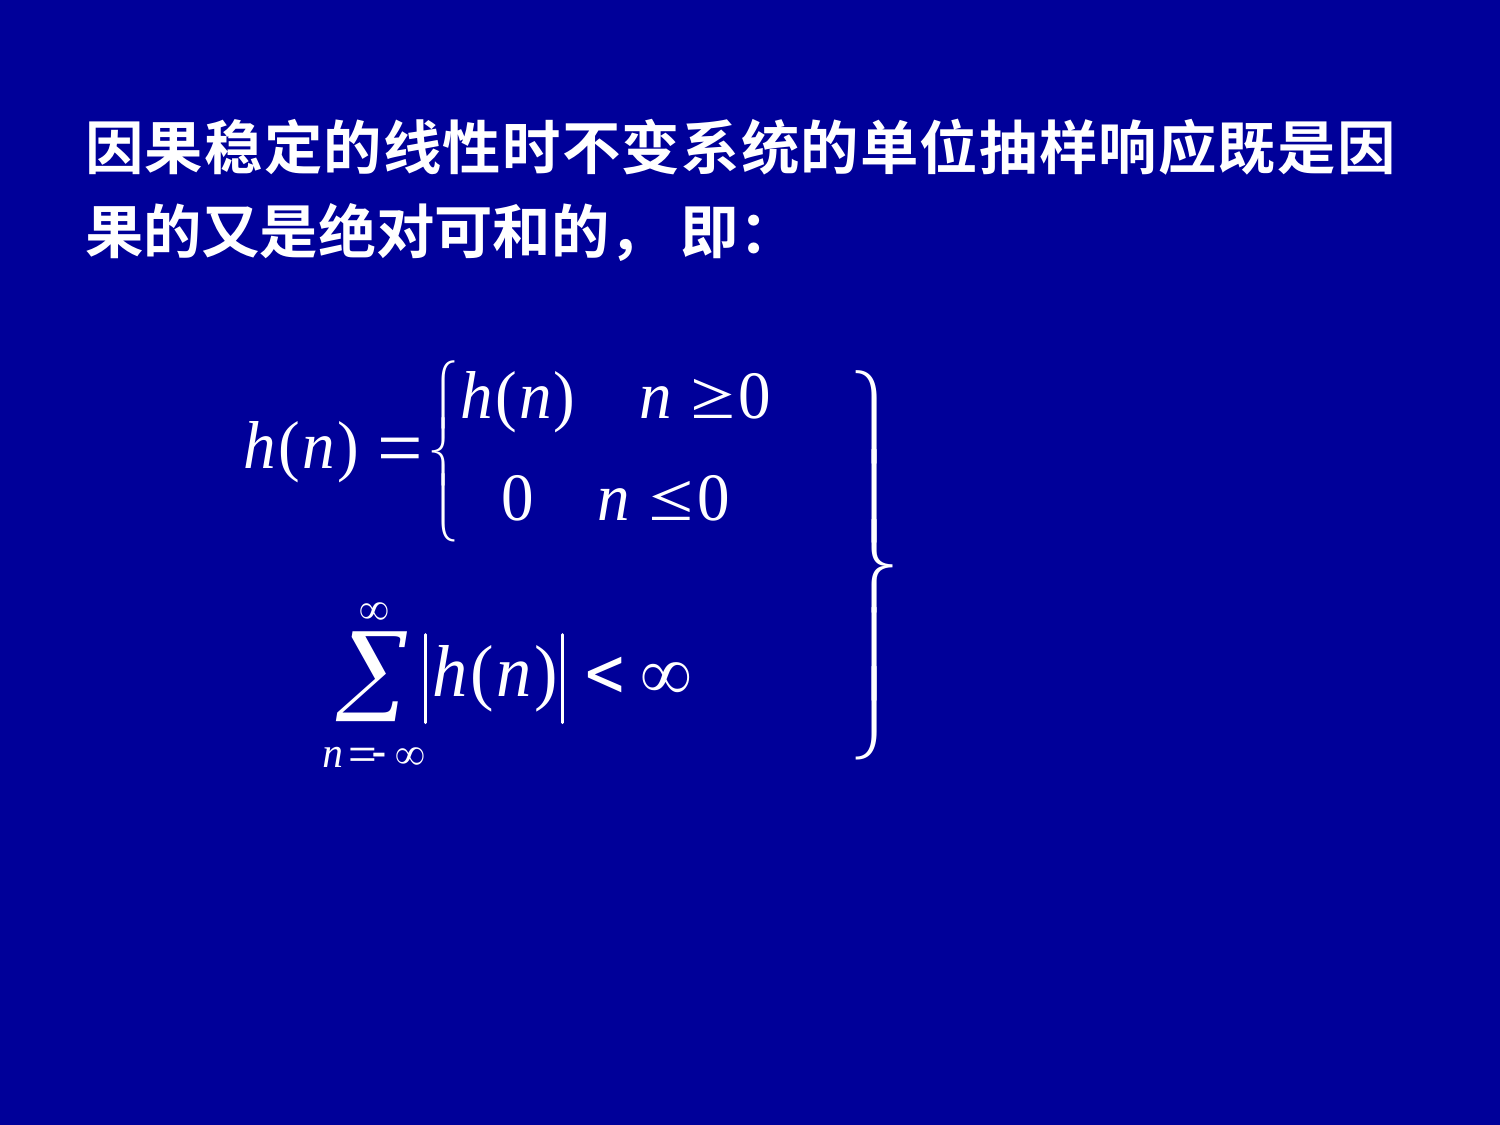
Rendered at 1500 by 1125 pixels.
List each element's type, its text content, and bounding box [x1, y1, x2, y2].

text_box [233, 349, 904, 779]
text_box 因果稳定的线性时不变系统的单位抽样响应既是因果的又是绝对可和的， 即： [70, 90, 1412, 273]
